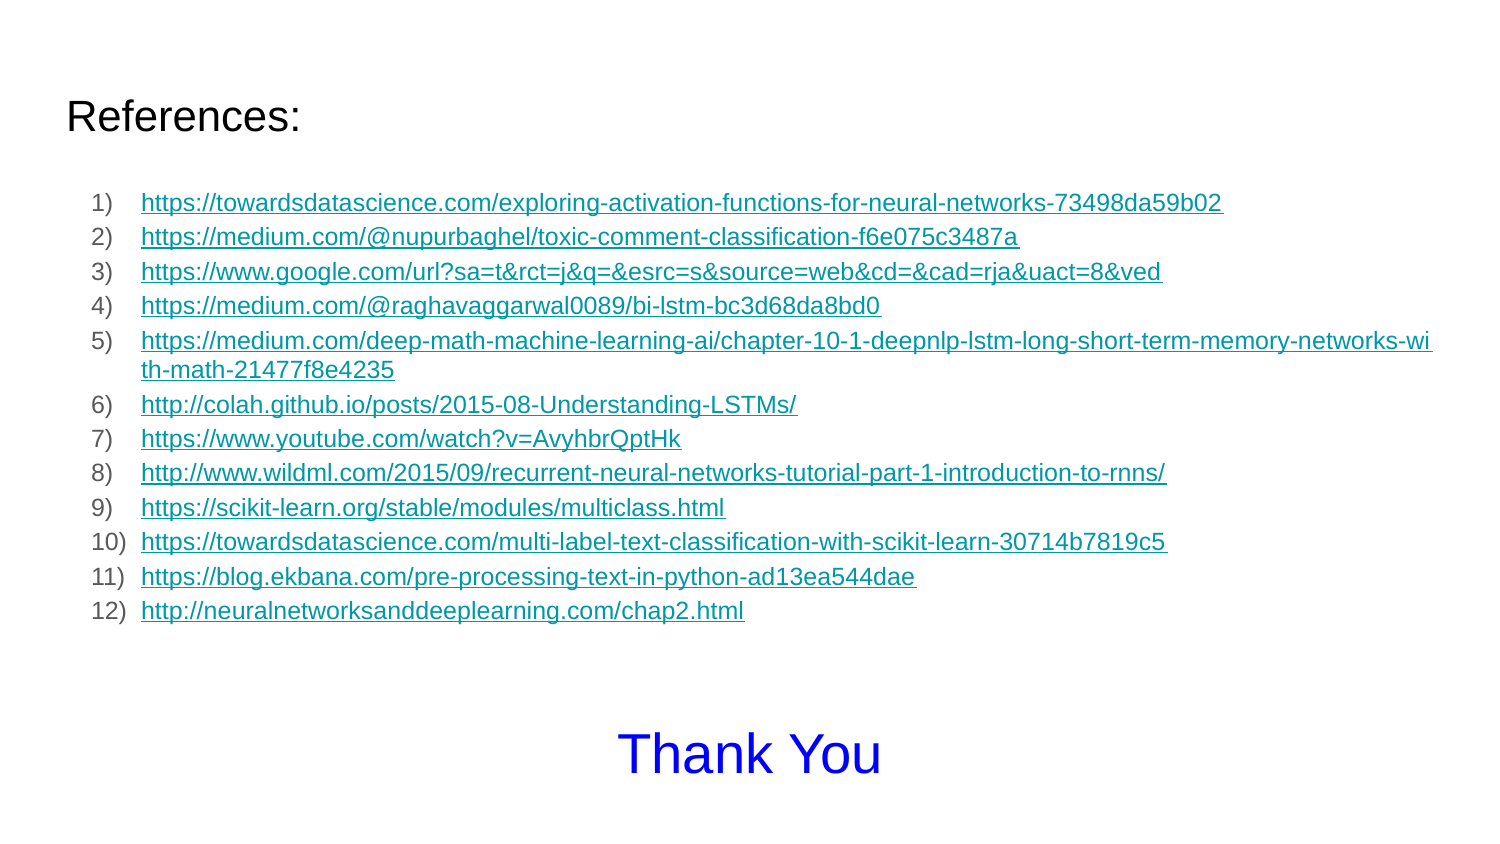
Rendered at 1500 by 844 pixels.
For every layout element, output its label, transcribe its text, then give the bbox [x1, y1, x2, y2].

text_box Thank You [249, 702, 1250, 819]
title References: [51, 72, 1449, 166]
list https://towardsdatascience.com/exploring-activation-functions-for-neural-networks-73498da59b02 https://medium.com/@nupurbaghel/toxic-comment-classification-f6e075c3487a https://www.google.com/url?sa=t&rct=j&q=&esrc=s&source=web&cd=&cad=rja&uact=8&ved https://medium.com/@raghavaggarwal0089/bi-lstm-bc3d68da8bd0 https://medium.com/deep-math-machine-learning-ai/chapter-10-1-deepnlp-lstm-long-short-term-memory-networks-with-math-21477f8e4235 http://colah.github.io/posts/2015-08-Understanding-LSTMs/ https://www.youtube.com/watch?v=AvyhbrQptHk http://www.wildml.com/2015/09/recurrent-neural-networks-tutorial-part-1-introduction-to-rnns/ https://scikit-learn.org/stable/modules/multiclass.html https://towardsdatascience.com/multi-label-text-classification-with-scikit-learn-30714b7819c5 https://blog.ekbana.com/pre-processing-text-in-python-ad13ea544dae http://neuralnetworksanddeeplearning.com/chap2.html [51, 166, 1449, 728]
